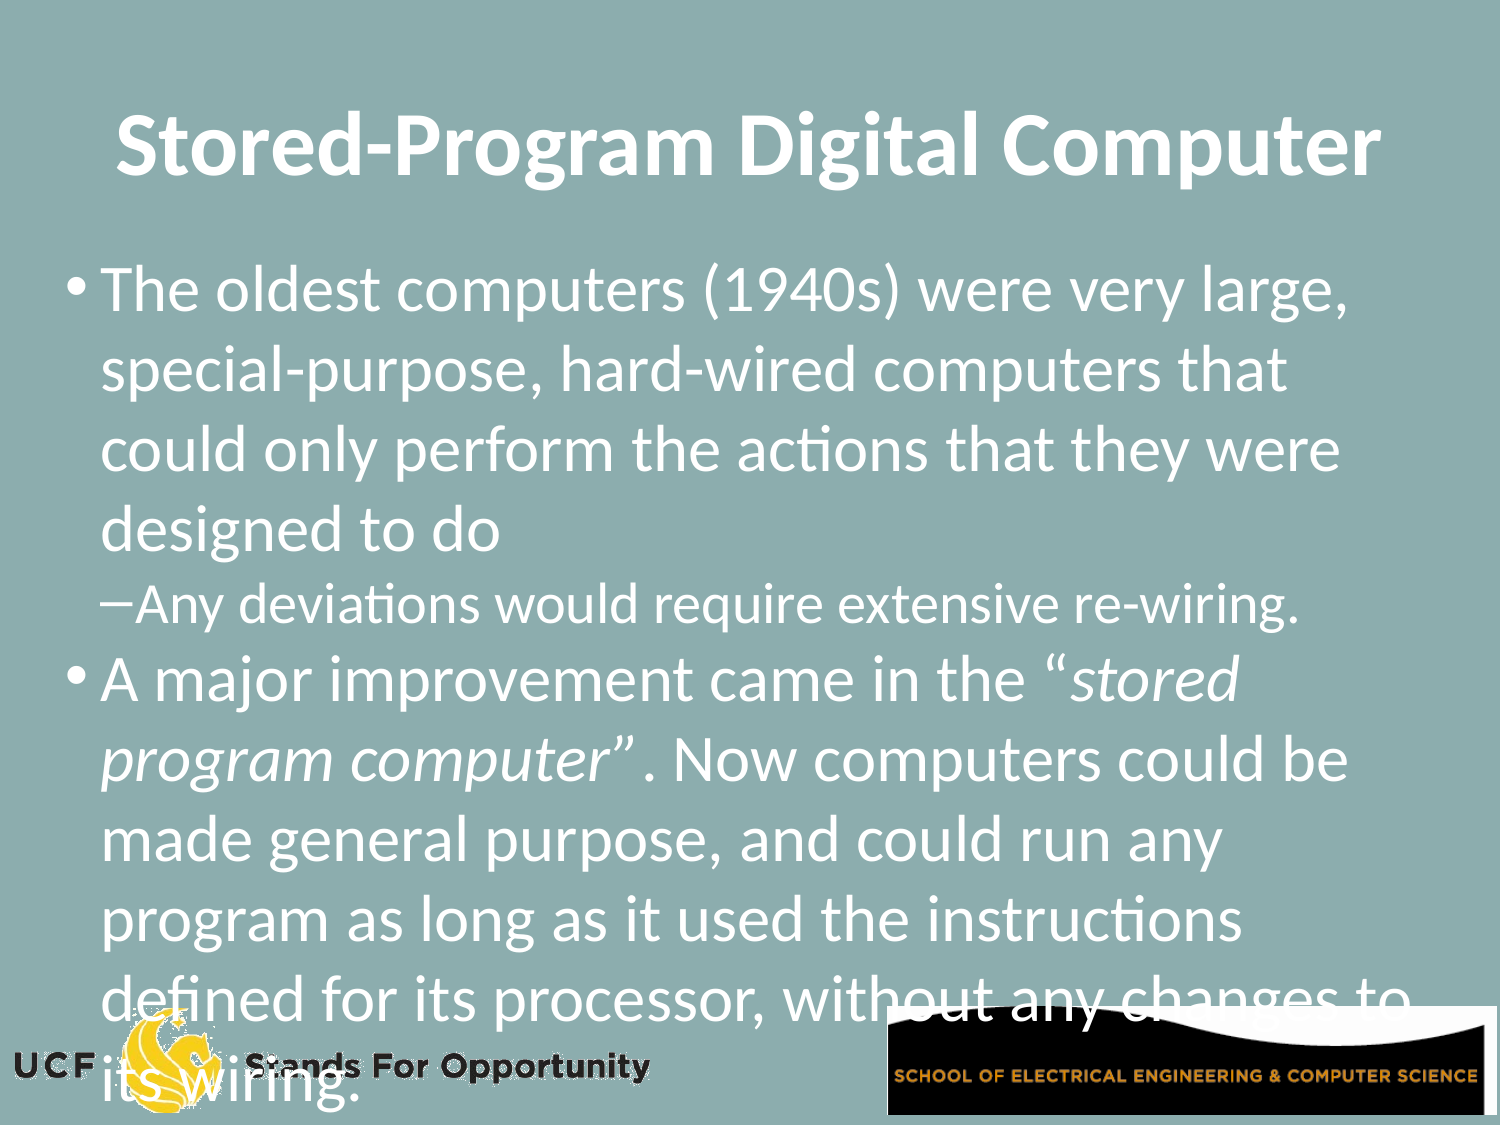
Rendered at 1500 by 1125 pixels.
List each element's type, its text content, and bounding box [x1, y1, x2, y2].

picture [15, 1008, 650, 1113]
text_box The oldest computers (1940s) were very large, special-purpose, hard-wired computers that could only perform the actions that they were designed to do Any deviations would require extensive re-wiring. A major improvement came in the “stored program computer”. Now computers could be made general purpose, and could run any program as long as it used the instructions defined for its processor, without any changes to its wiring. The program could be stored in its memory just as it were data This allowed hardware components to become smaller, as wiring did not have to be manipulated any longer [50, 237, 1450, 1063]
picture [887, 1006, 1497, 1115]
text_box Stored-Program Digital Computer [74, 45, 1425, 233]
